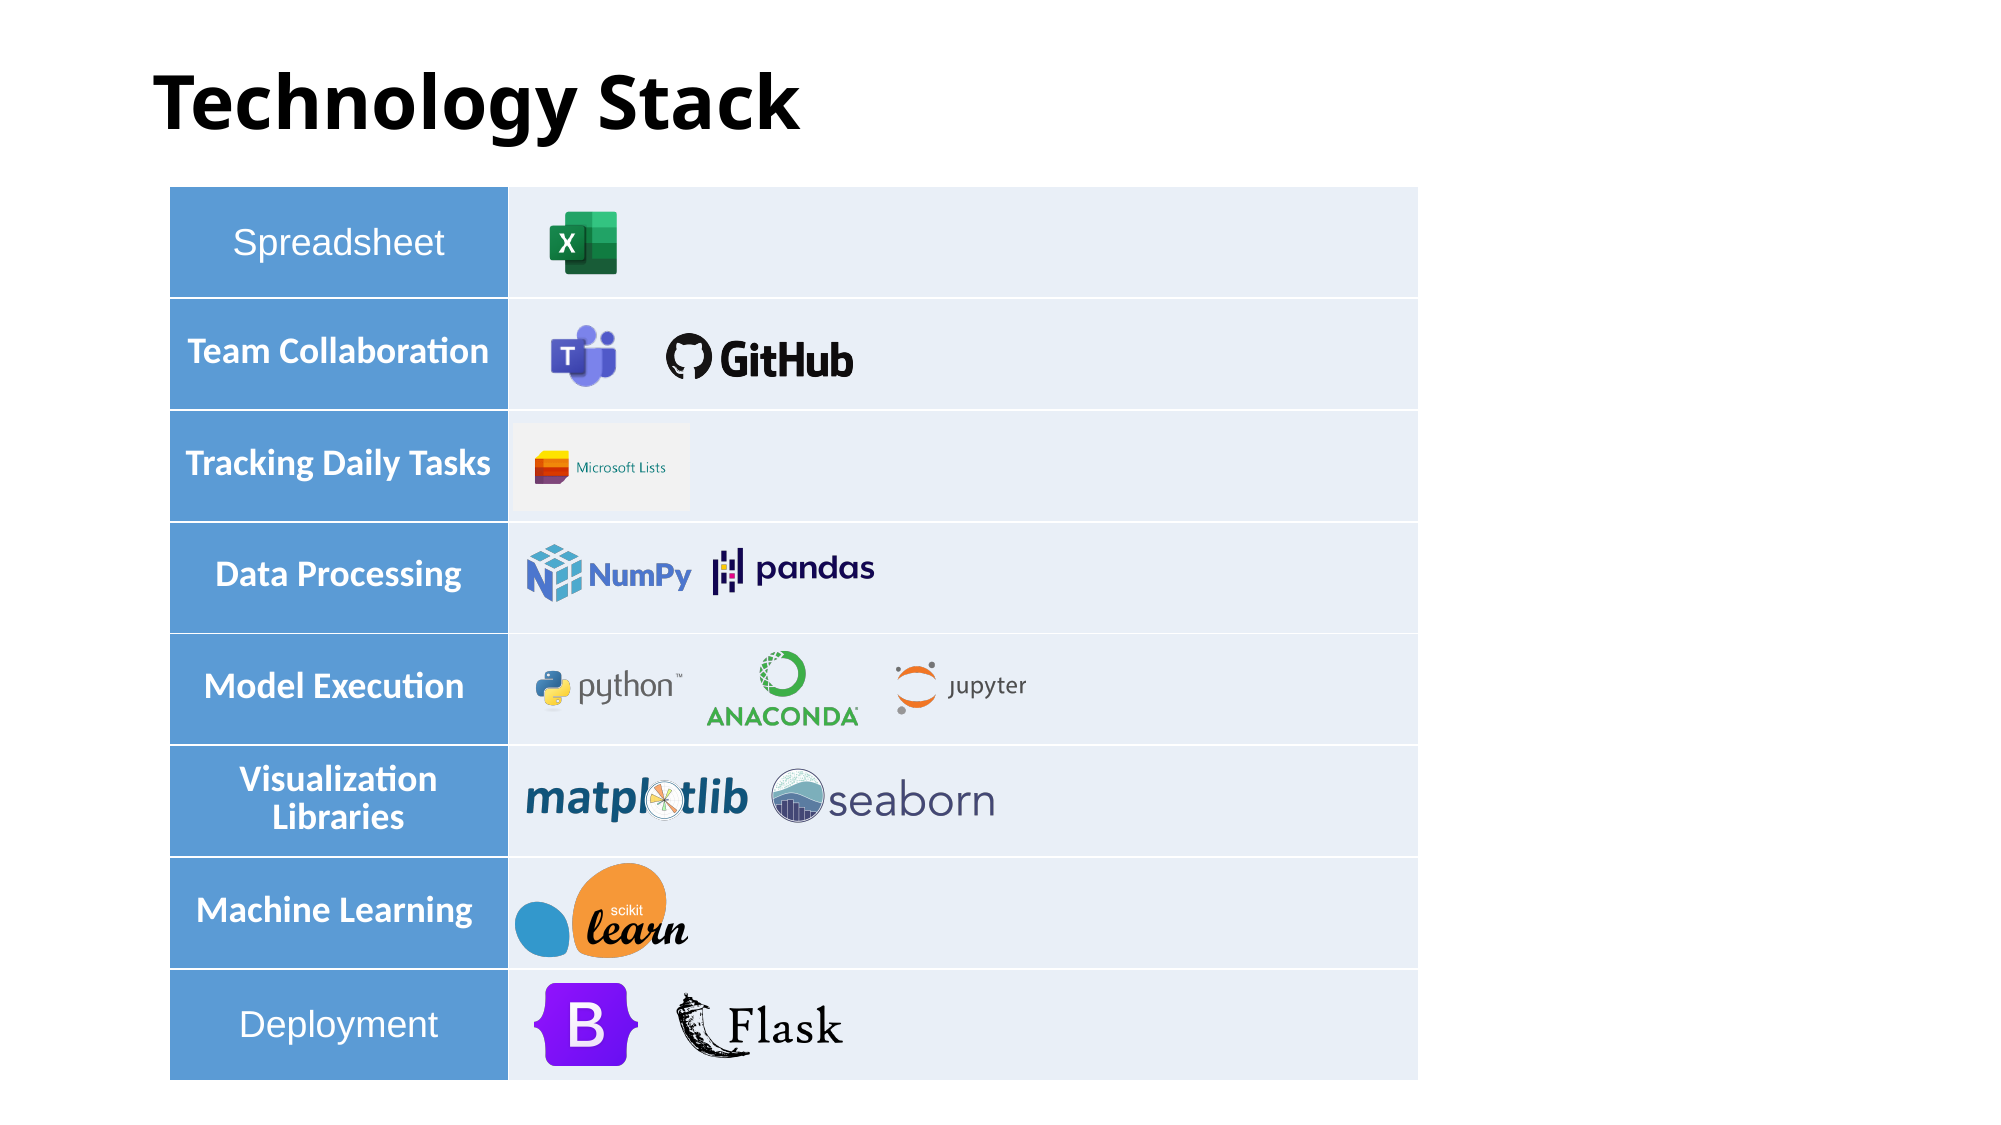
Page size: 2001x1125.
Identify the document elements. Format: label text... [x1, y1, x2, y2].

picture [665, 976, 854, 1072]
table_cell Team Collaboration [170, 299, 508, 409]
table_cell [509, 411, 1418, 521]
table_header [509, 187, 1418, 297]
picture [513, 195, 653, 289]
table_cell Data Processing [170, 523, 508, 633]
picture [705, 649, 862, 727]
picture [513, 422, 690, 511]
picture [515, 310, 651, 402]
table_cell [509, 299, 1418, 409]
title Technology Stack [137, 45, 1863, 165]
table_cell [509, 858, 1418, 968]
table_cell Model Execution [170, 634, 508, 744]
picture [883, 648, 1039, 727]
picture [705, 535, 882, 608]
table_cell Deployment [170, 970, 508, 1080]
picture [517, 769, 760, 828]
picture [515, 530, 703, 616]
table_cell [509, 746, 1418, 856]
table_cell [509, 970, 1418, 1080]
picture [534, 982, 638, 1066]
table_cell Tracking Daily Tasks [170, 411, 508, 521]
table_cell Visualization Libraries [170, 746, 508, 856]
picture [767, 764, 1001, 832]
picture [665, 333, 854, 379]
table_cell [509, 634, 1418, 744]
table_header Spreadsheet [170, 187, 508, 297]
table_cell Machine Learning [170, 858, 508, 968]
picture [514, 649, 704, 727]
table_cell [509, 523, 1418, 633]
picture [515, 863, 688, 958]
